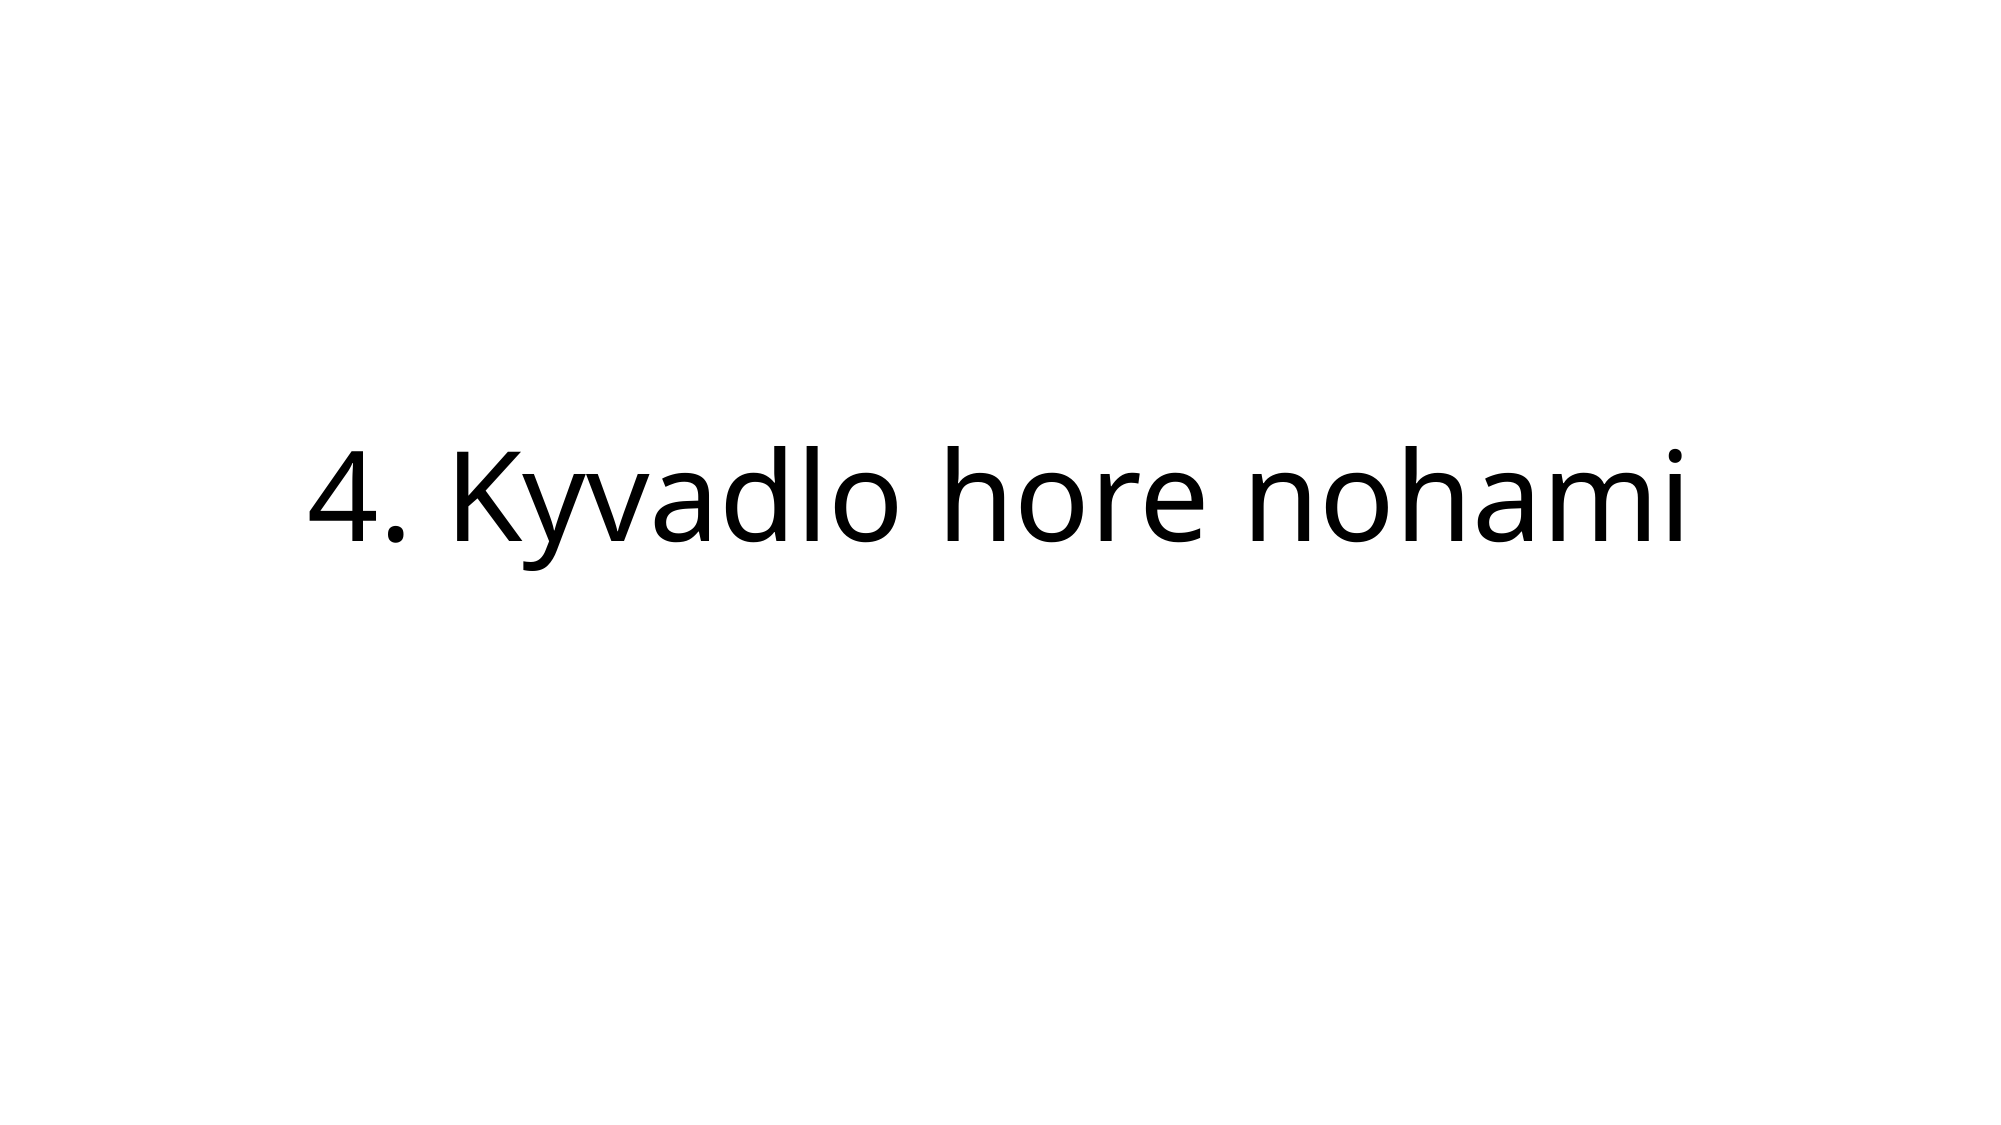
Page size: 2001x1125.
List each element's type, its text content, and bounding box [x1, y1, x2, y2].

title 4. Kyvadlo hore nohami [249, 184, 1750, 576]
